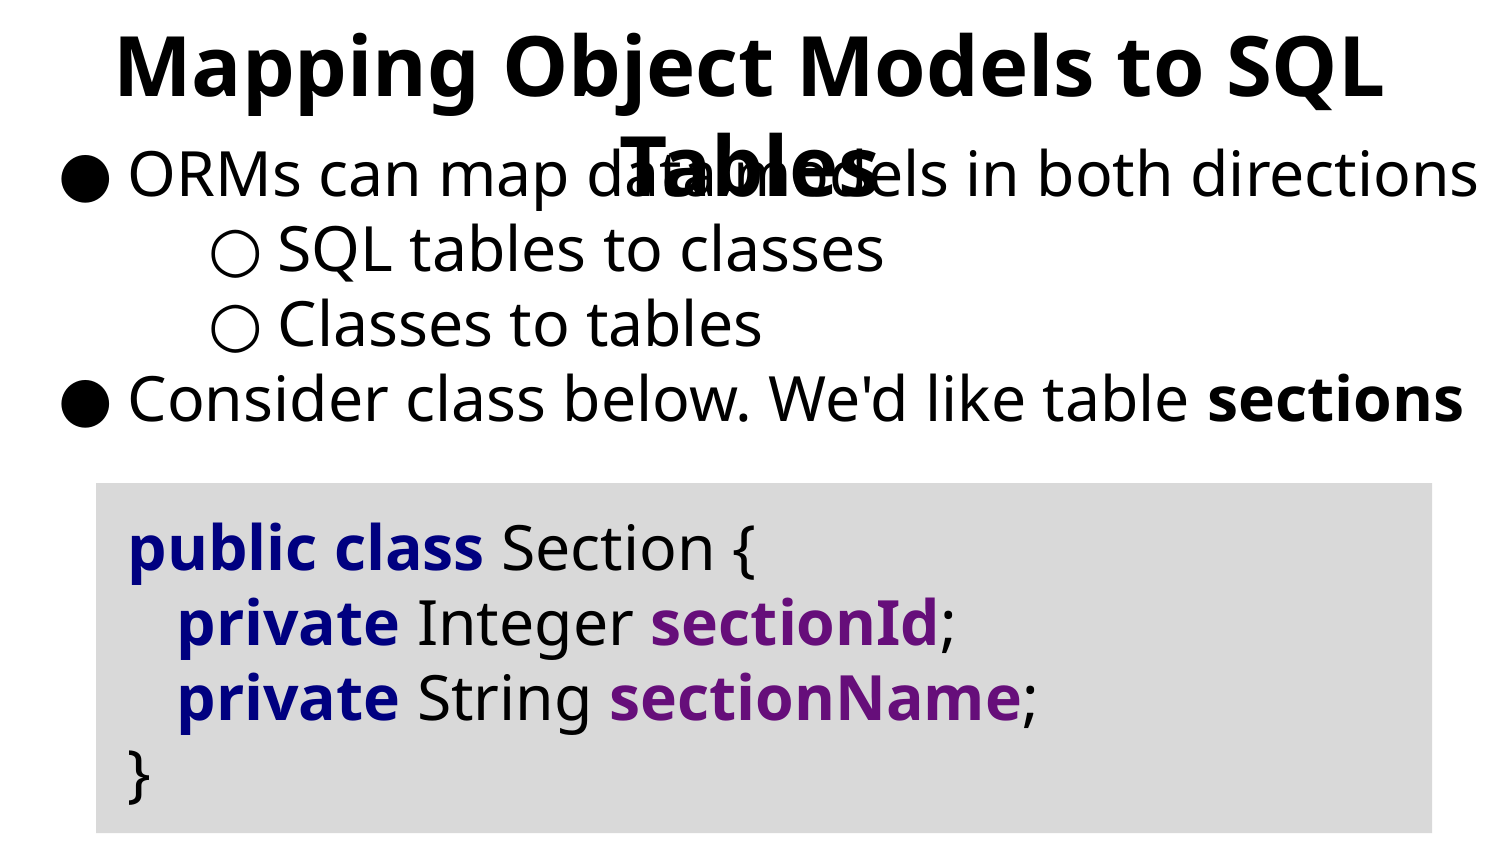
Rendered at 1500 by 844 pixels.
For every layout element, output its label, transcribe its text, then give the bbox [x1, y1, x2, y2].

title Mapping Object Models to SQL Tables [0, 0, 1500, 119]
list ORMs can map data models in both directions SQL tables to classes Classes to tables Consider class below. We'd like table sections public class Section { private Integer sectionId; private String sectionName; } [37, 119, 1500, 844]
